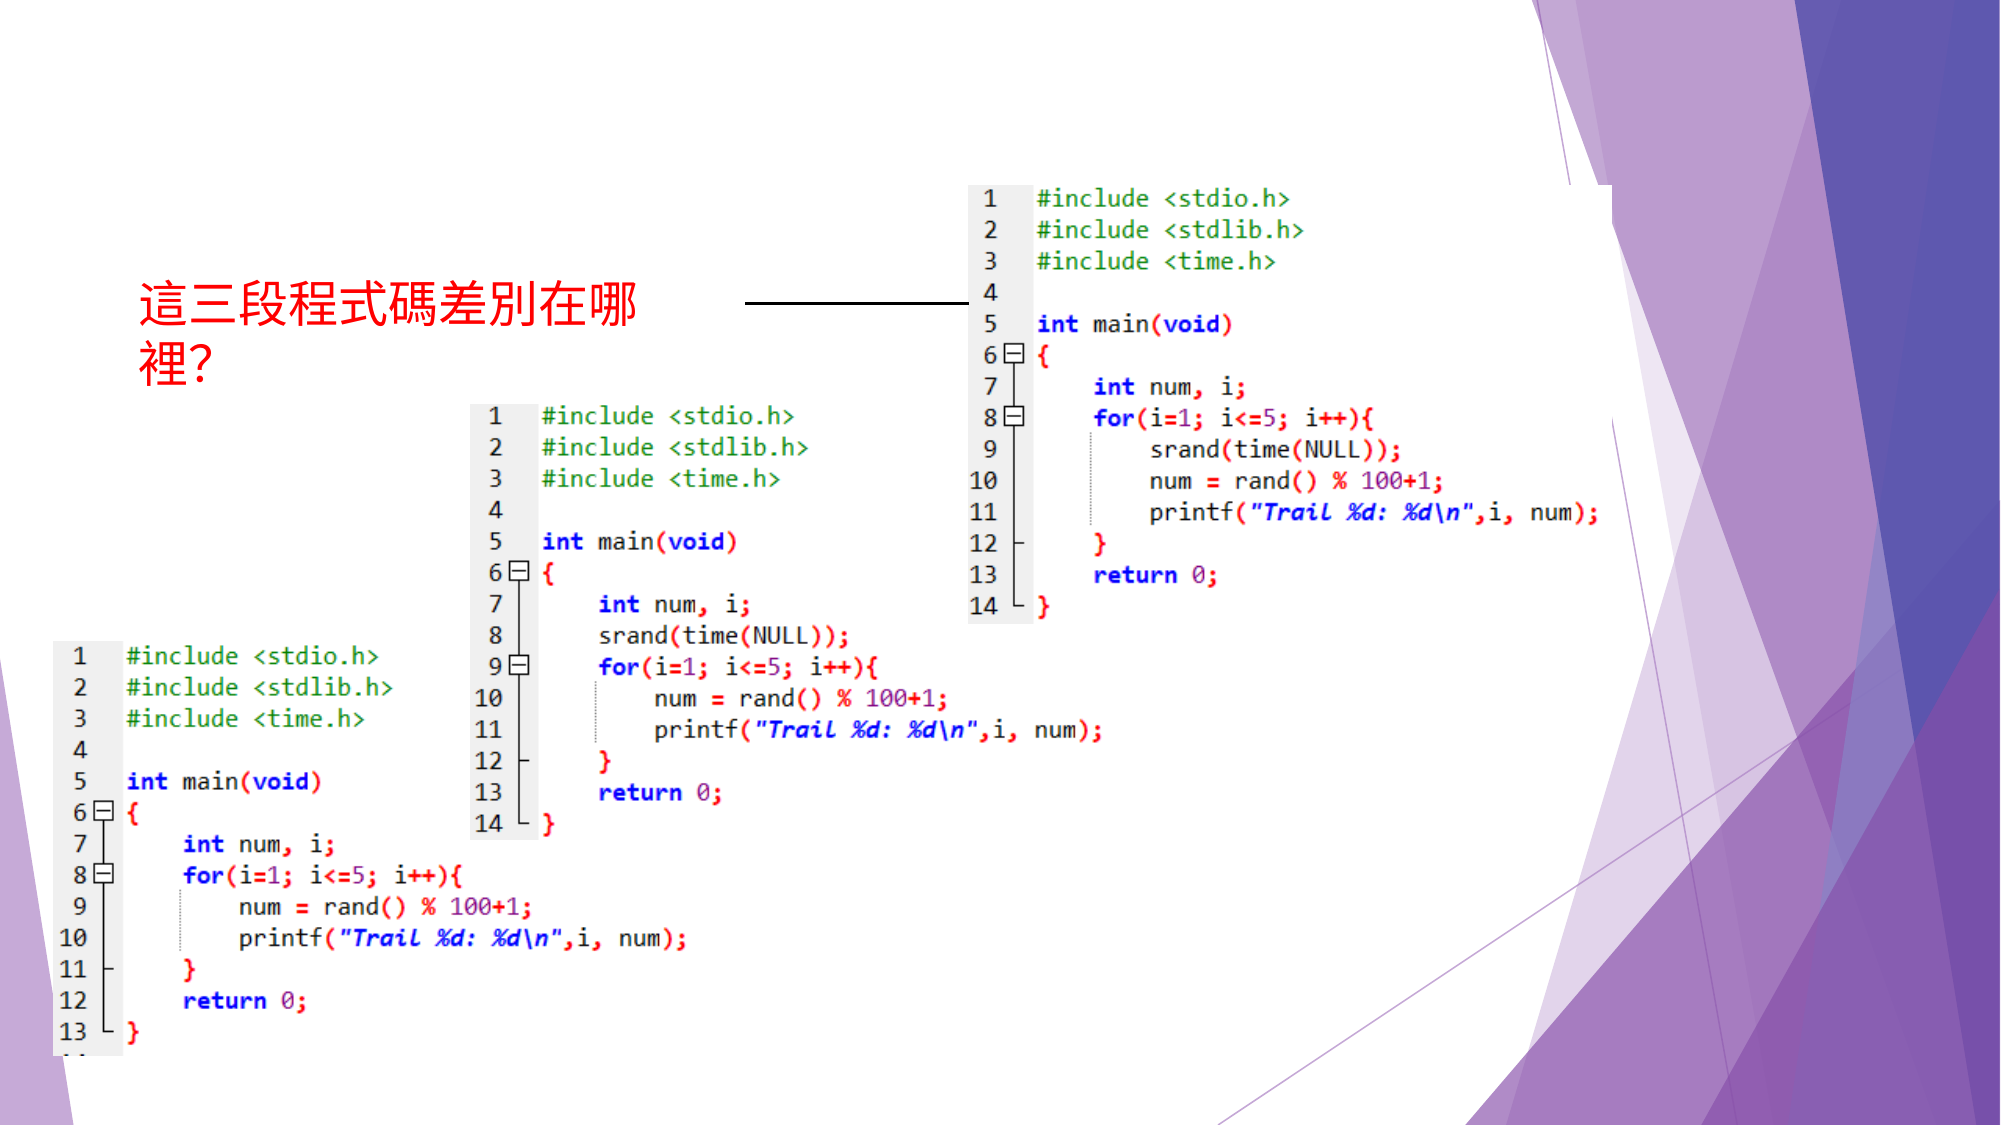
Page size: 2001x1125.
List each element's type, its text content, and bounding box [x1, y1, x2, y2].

picture [53, 185, 1612, 1056]
text_box 這三段程式碼差別在哪裡？ [123, 265, 733, 401]
